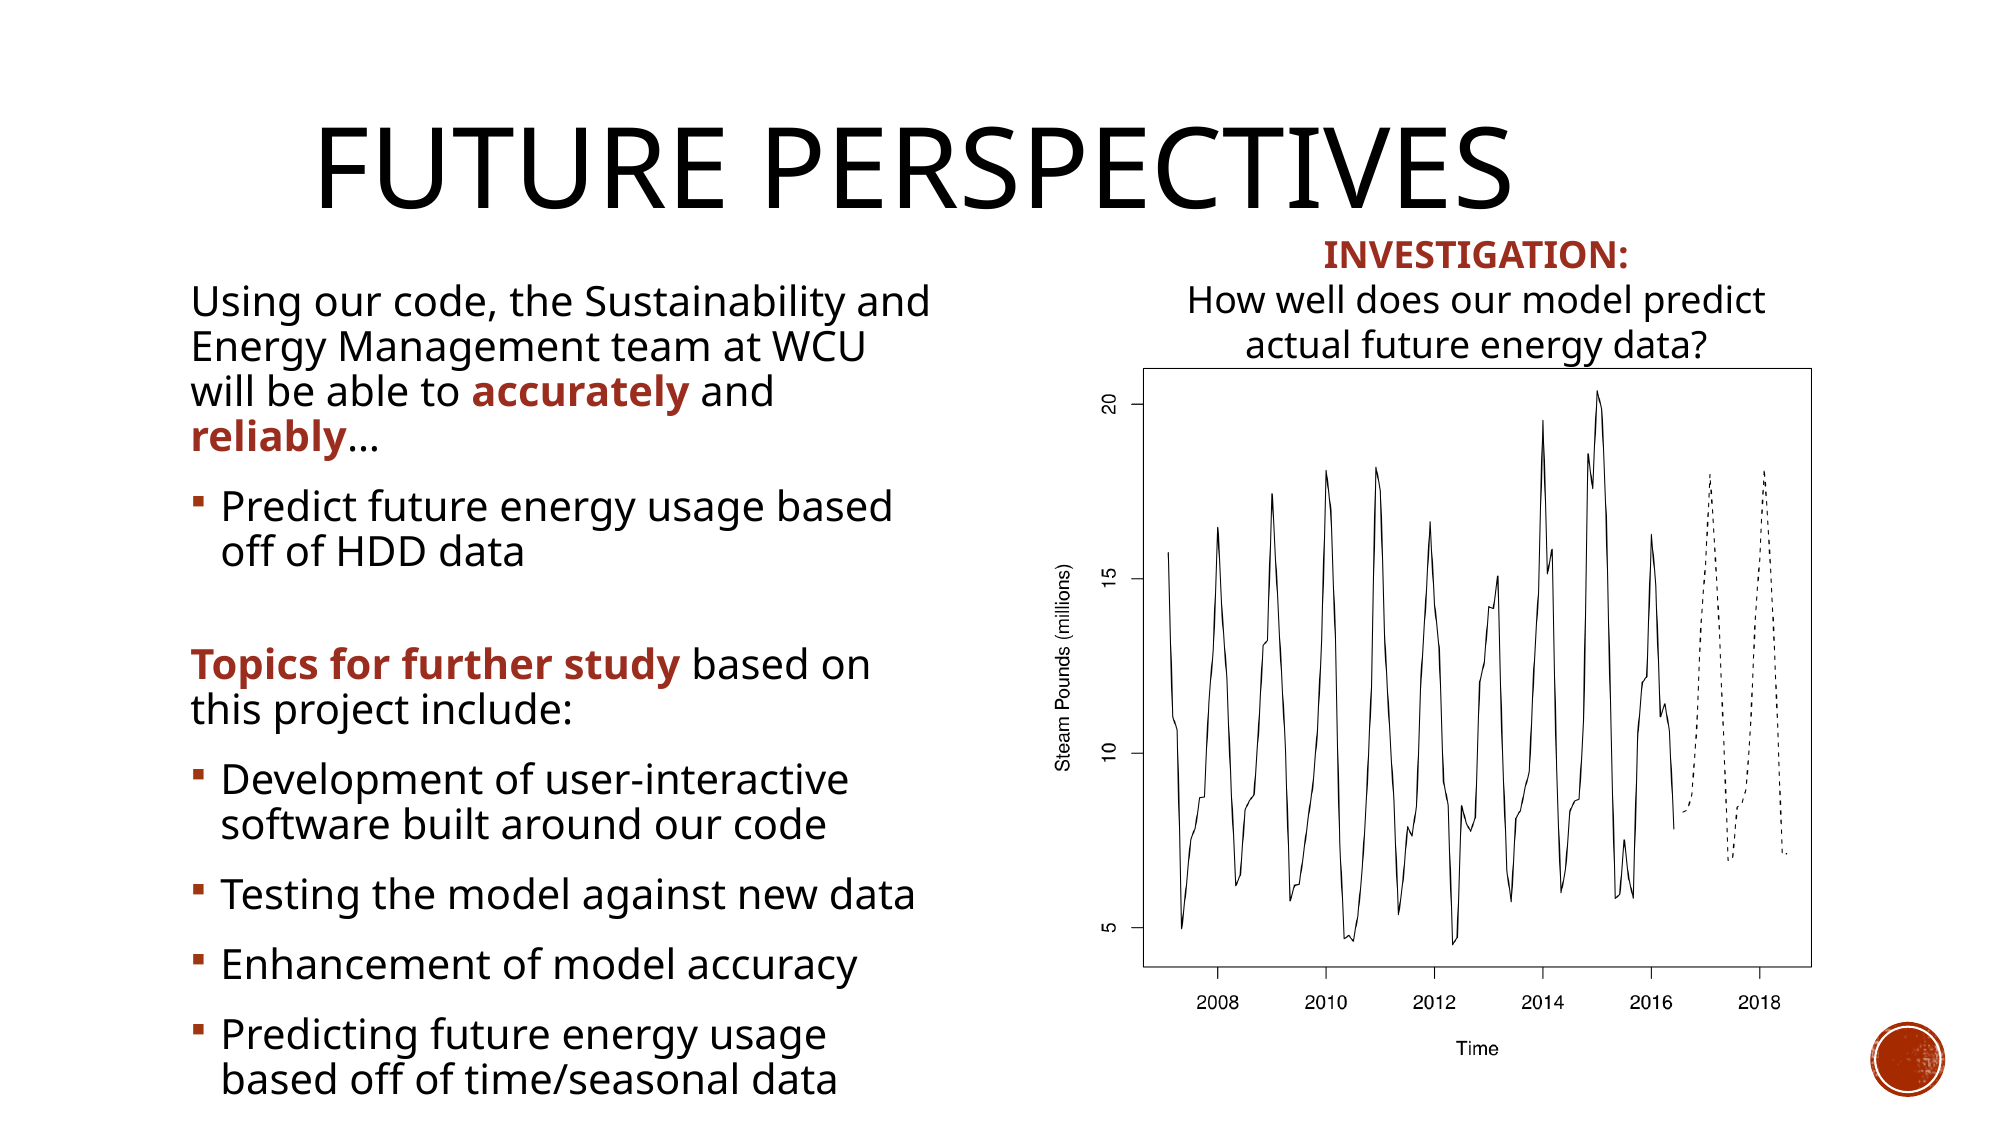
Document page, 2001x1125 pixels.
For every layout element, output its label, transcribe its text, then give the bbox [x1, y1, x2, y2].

list Using our code, the Sustainability and Energy Management team at WCU will be able to accurately and reliably… Predict future energy usage based off of HDD data Topics for further study based on this project include: Development of user-interactive software built around our code Testing the model against new data Enhancement of model accuracy Predicting future energy usage based off of time/seasonal data [175, 273, 956, 1102]
title Future Perspectives [296, 39, 1947, 304]
text_box INVESTIGATION: How well does our model predict actual future energy data? [1135, 223, 1818, 272]
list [1050, 273, 1858, 1084]
